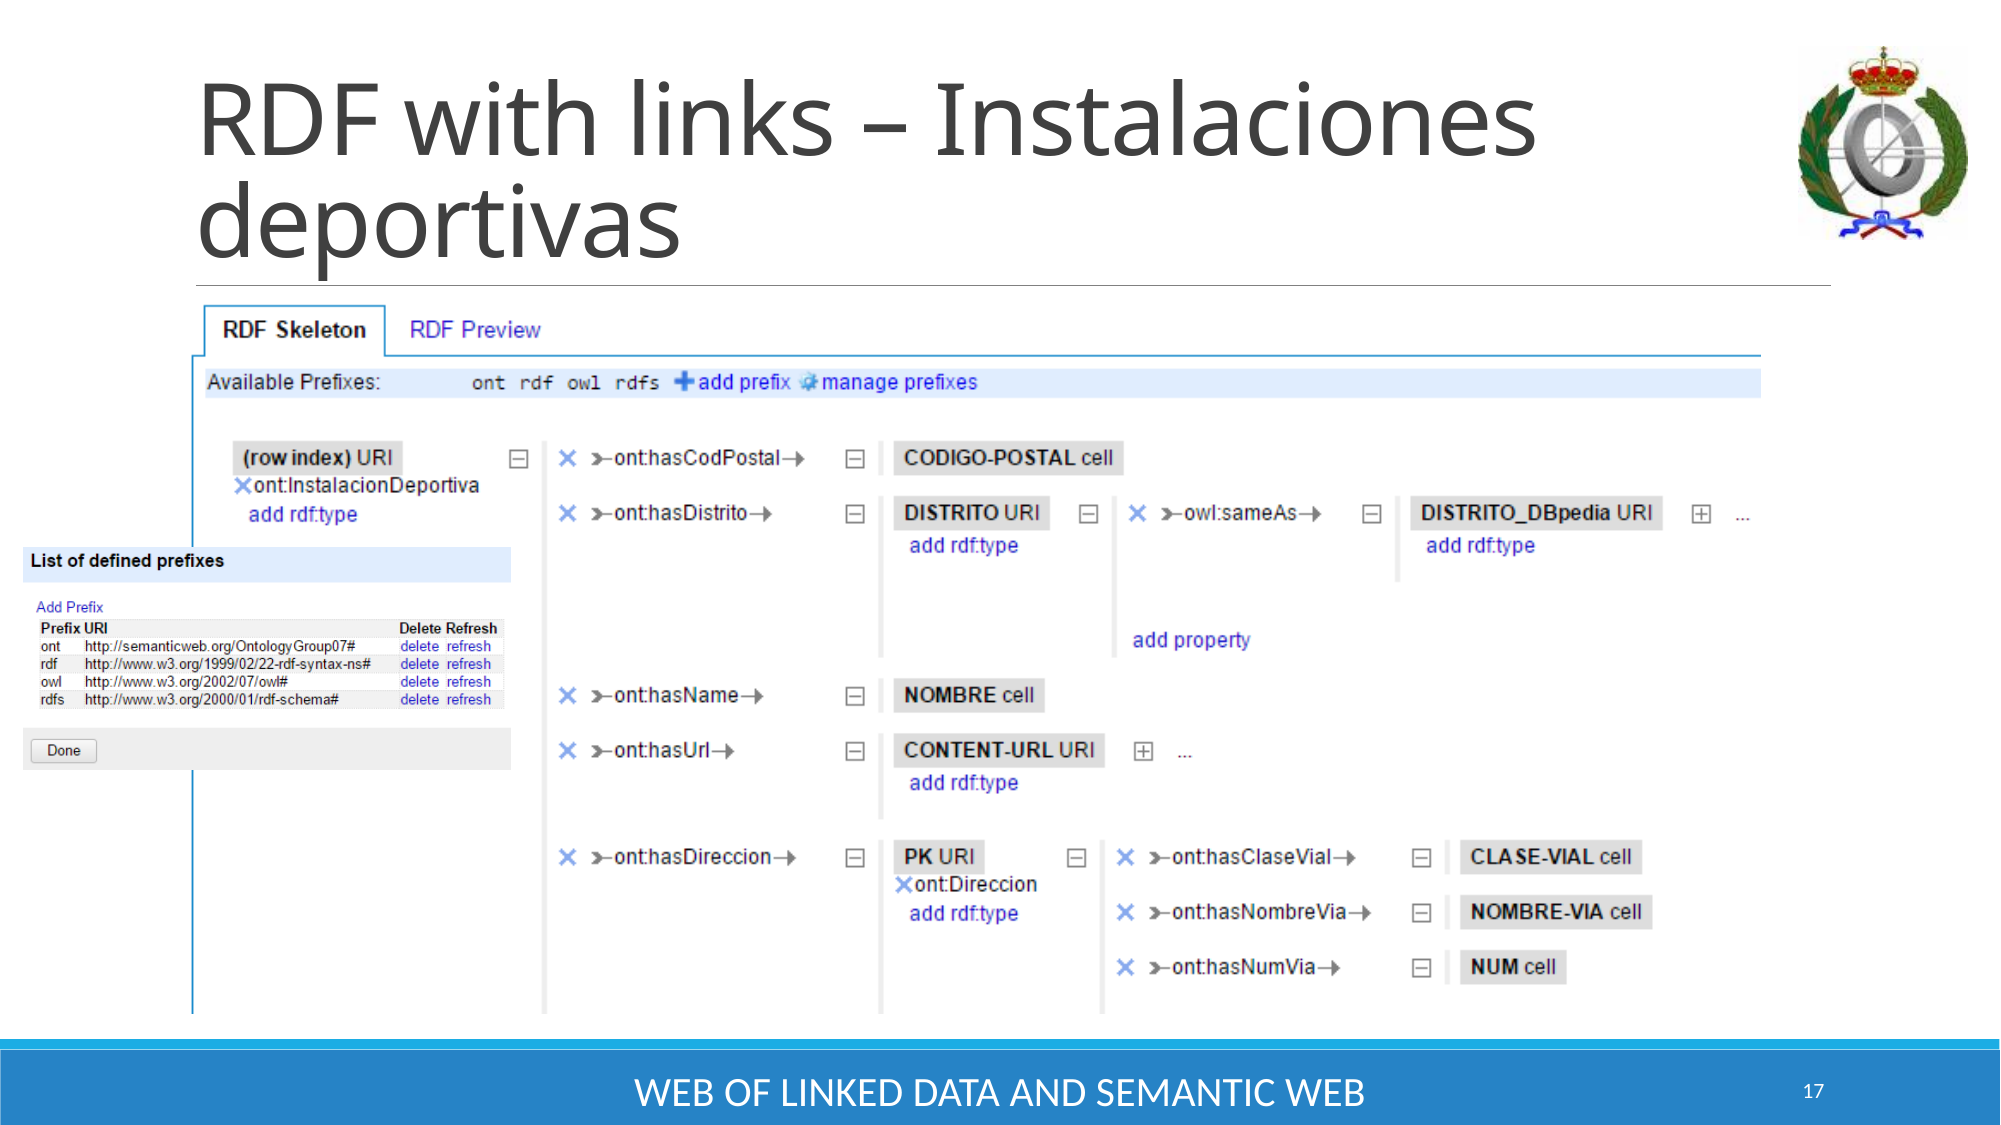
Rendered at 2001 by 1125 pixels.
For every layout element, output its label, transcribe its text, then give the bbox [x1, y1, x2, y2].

title RDF with links – Instalaciones deportivas [180, 47, 1830, 285]
footer Web of Linked Data and Semantic Web [604, 1059, 1396, 1120]
picture [1797, 46, 1968, 240]
slide_number 17 [1624, 1059, 1840, 1120]
picture [23, 302, 1762, 1014]
